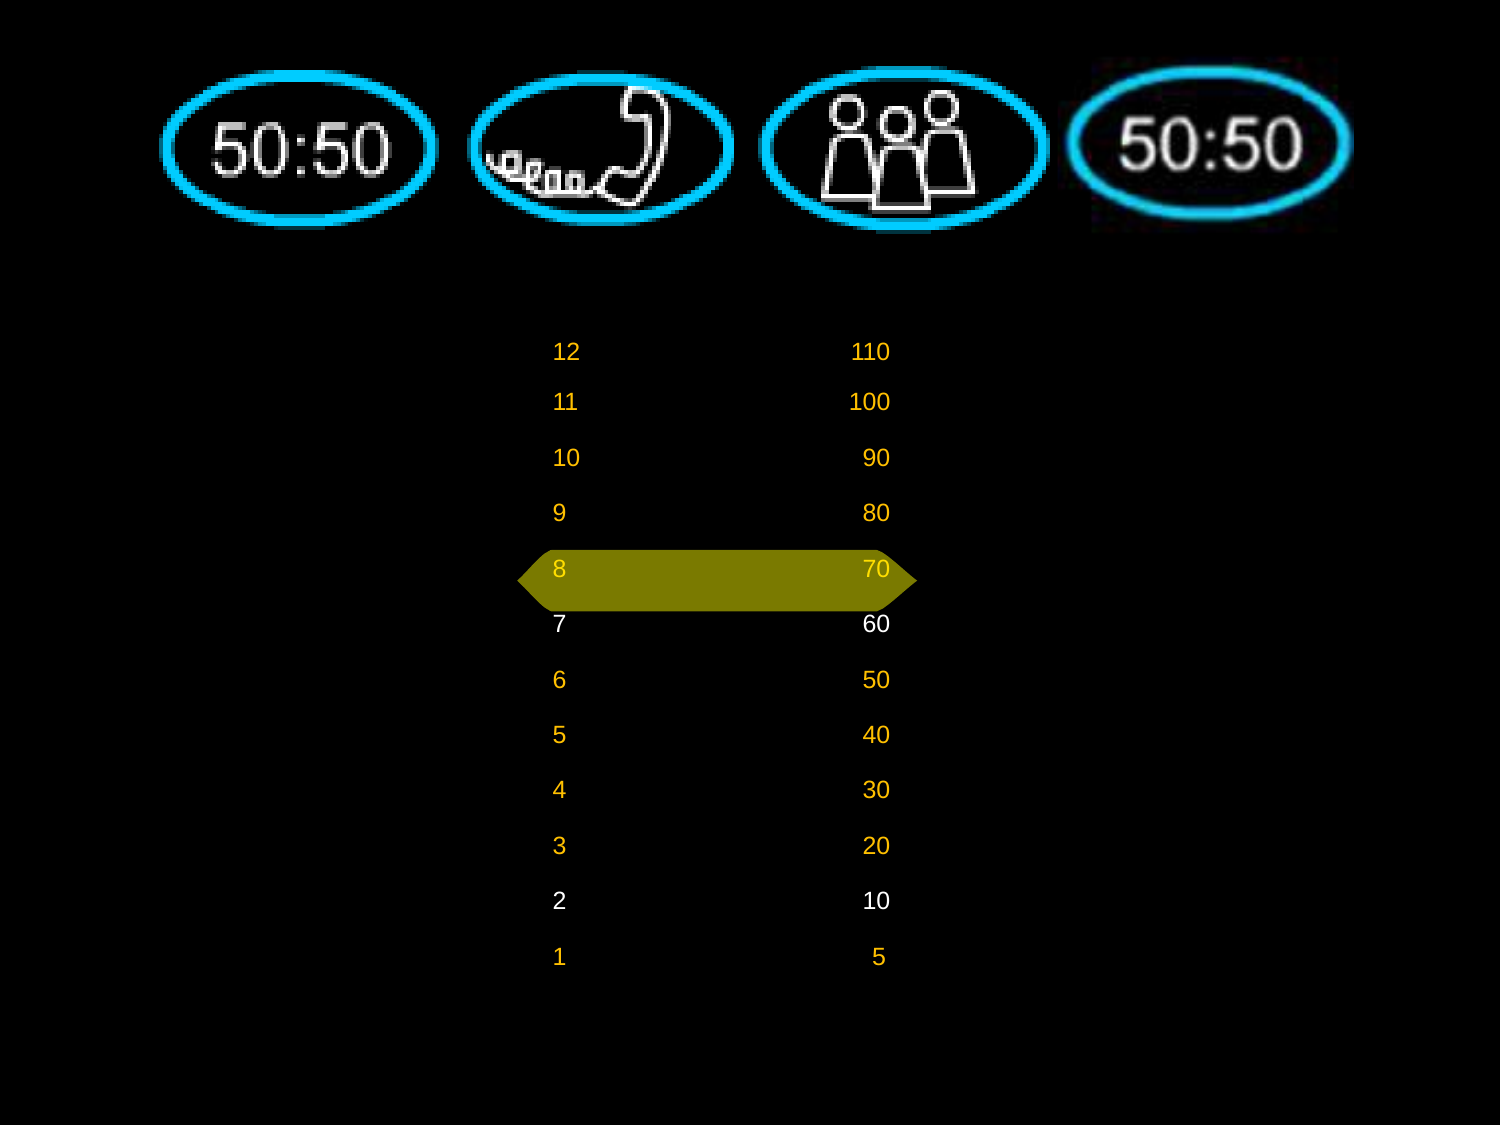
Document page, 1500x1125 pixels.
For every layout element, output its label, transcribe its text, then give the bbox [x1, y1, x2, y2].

table_cell 50 [663, 665, 891, 721]
table_cell 11 [547, 388, 663, 444]
table_header 110 [663, 338, 891, 388]
table_cell 7 [547, 610, 663, 665]
table_cell 20 [663, 832, 891, 887]
table_cell 1 [547, 943, 663, 993]
table_cell 90 [663, 444, 891, 499]
table_cell 40 [663, 721, 891, 776]
text_box [517, 549, 918, 612]
table_cell 2 [547, 887, 663, 943]
table_cell 10 [663, 887, 891, 943]
table_cell 5 [663, 943, 891, 993]
text_box [1057, 14, 1354, 250]
table_cell 60 [663, 610, 891, 665]
table_cell 9 [547, 499, 663, 551]
table_cell 4 [547, 776, 663, 832]
table_cell 80 [663, 499, 891, 554]
table_header 12 [547, 338, 663, 388]
table_cell 3 [547, 832, 663, 887]
table_cell 10 [547, 444, 663, 499]
table_cell 70 [882, 604, 891, 610]
text_box [152, 14, 1057, 250]
table_cell 6 [547, 665, 663, 721]
table_cell 100 [663, 388, 891, 444]
table_cell 30 [663, 776, 891, 832]
table_cell 5 [547, 721, 663, 776]
